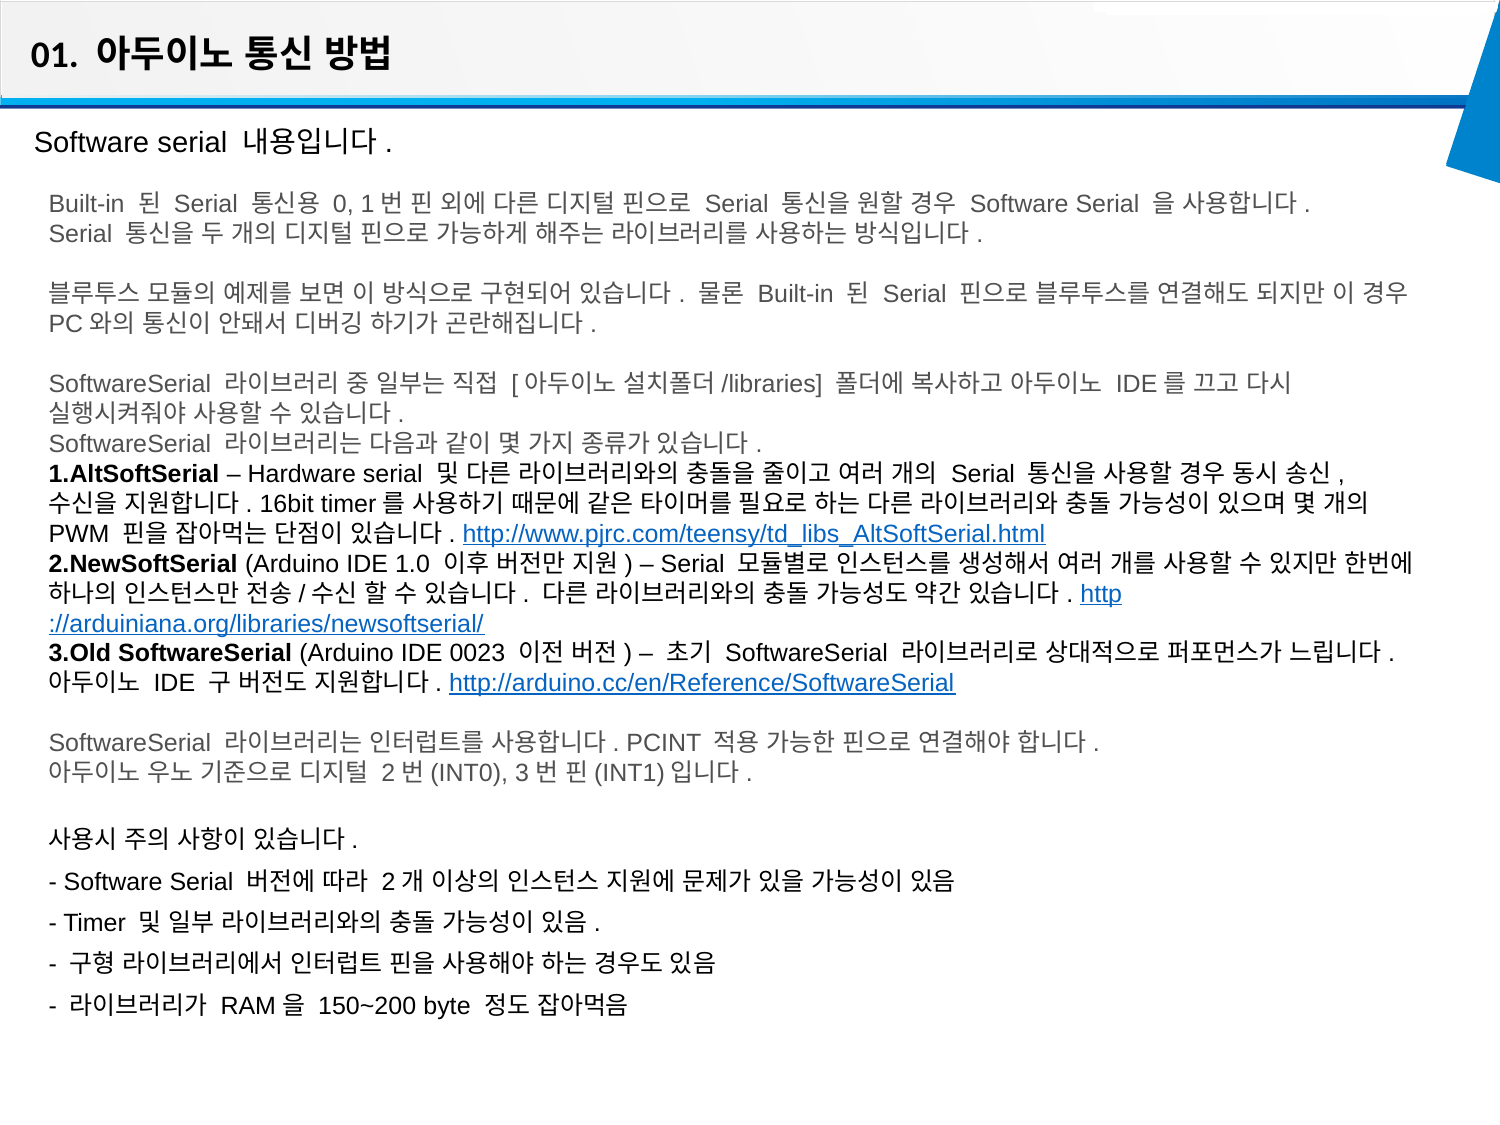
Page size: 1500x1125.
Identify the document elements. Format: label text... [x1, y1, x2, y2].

text_box 사용시 주의 사항이 있습니다. - Software Serial 버전에 따라 2개 이상의 인스턴스 지원에 문제가 있을 가능성이 있음 - Timer 및 일부 라이브러리와의 충돌 가능성이 있음. - 구형 라이브러리에서 인터럽트 핀을 사용해야 하는 경우도 있음 - 라이브러리가 RAM을 150~200 byte 정도 잡아먹음 [33, 823, 1414, 1007]
text_box Software serial 내용입니다. [33, 123, 1426, 159]
text_box Built-in 된 Serial 통신용 0, 1번 핀 외에 다른 디지털 핀으로 Serial 통신을 원할 경우 Software Serial 을 사용합니다. Serial 통신을 두 개의 디지털 핀으로 가능하게 해주는 라이브러리를 사용하는 방식입니다. 블루투스 모듈의 예제를 보면 이 방식으로 구현되어 있습니다. 물론 Built-in 된 Serial 핀으로 블루투스를 연결해도 되지만 이 경우 PC와의 통신이 안돼서 디버깅 하기가 곤란해집니다. SoftwareSerial 라이브러리 중 일부는 직접 [아두이노 설치폴더/libraries] 폴더에 복사하고 아두이노 IDE를 끄고 다시 실행시켜줘야 사용할 수 있습니다. SoftwareSerial 라이브러리는 다음과 같이 몇 가지 종류가 있습니다. AltSoftSerial – Hardware serial 및 다른 라이브러리와의 충돌을 줄이고 여러 개의 Serial 통신을 사용할 경우 동시 송신, 수신을 지원합니다. 16bit timer를 사용하기 때문에 같은 타이머를 필요로 하는 다른 라이브러리와 충돌 가능성이 있으며 몇 개의 PWM 핀을 잡아먹는 단점이 있습니다. http://www.pjrc.com/teensy/td_libs_AltSoftSerial.html NewSoftSerial (Arduino IDE 1.0 이후 버전만 지원) – Serial 모듈별로 인스턴스를 생성해서 여러 개를 사용할 수 있지만 한번에 하나의 인스턴스만 전송/수신 할 수 있습니다. 다른 라이브러리와의 충돌 가능성도 약간 있습니다. http://arduiniana.org/libraries/newsoftserial/ Old SoftwareSerial (Arduino IDE 0023 이전 버전) – 초기 SoftwareSerial 라이브러리로 상대적으로 퍼포먼스가 느립니다. 아두이노 IDE 구 버전도 지원합니다. http://arduino.cc/en/Reference/SoftwareSerial SoftwareSerial 라이브러리는 인터럽트를 사용합니다. PCINT 적용 가능한 핀으로 연결해야 합니다. 아두이노 우노 기준으로 디지털 2번(INT0), 3번 핀(INT1)입니다. [33, 180, 1439, 794]
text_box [1446, 1, 1500, 184]
text_box 01. 아두이노 통신 방법 [16, 22, 409, 83]
